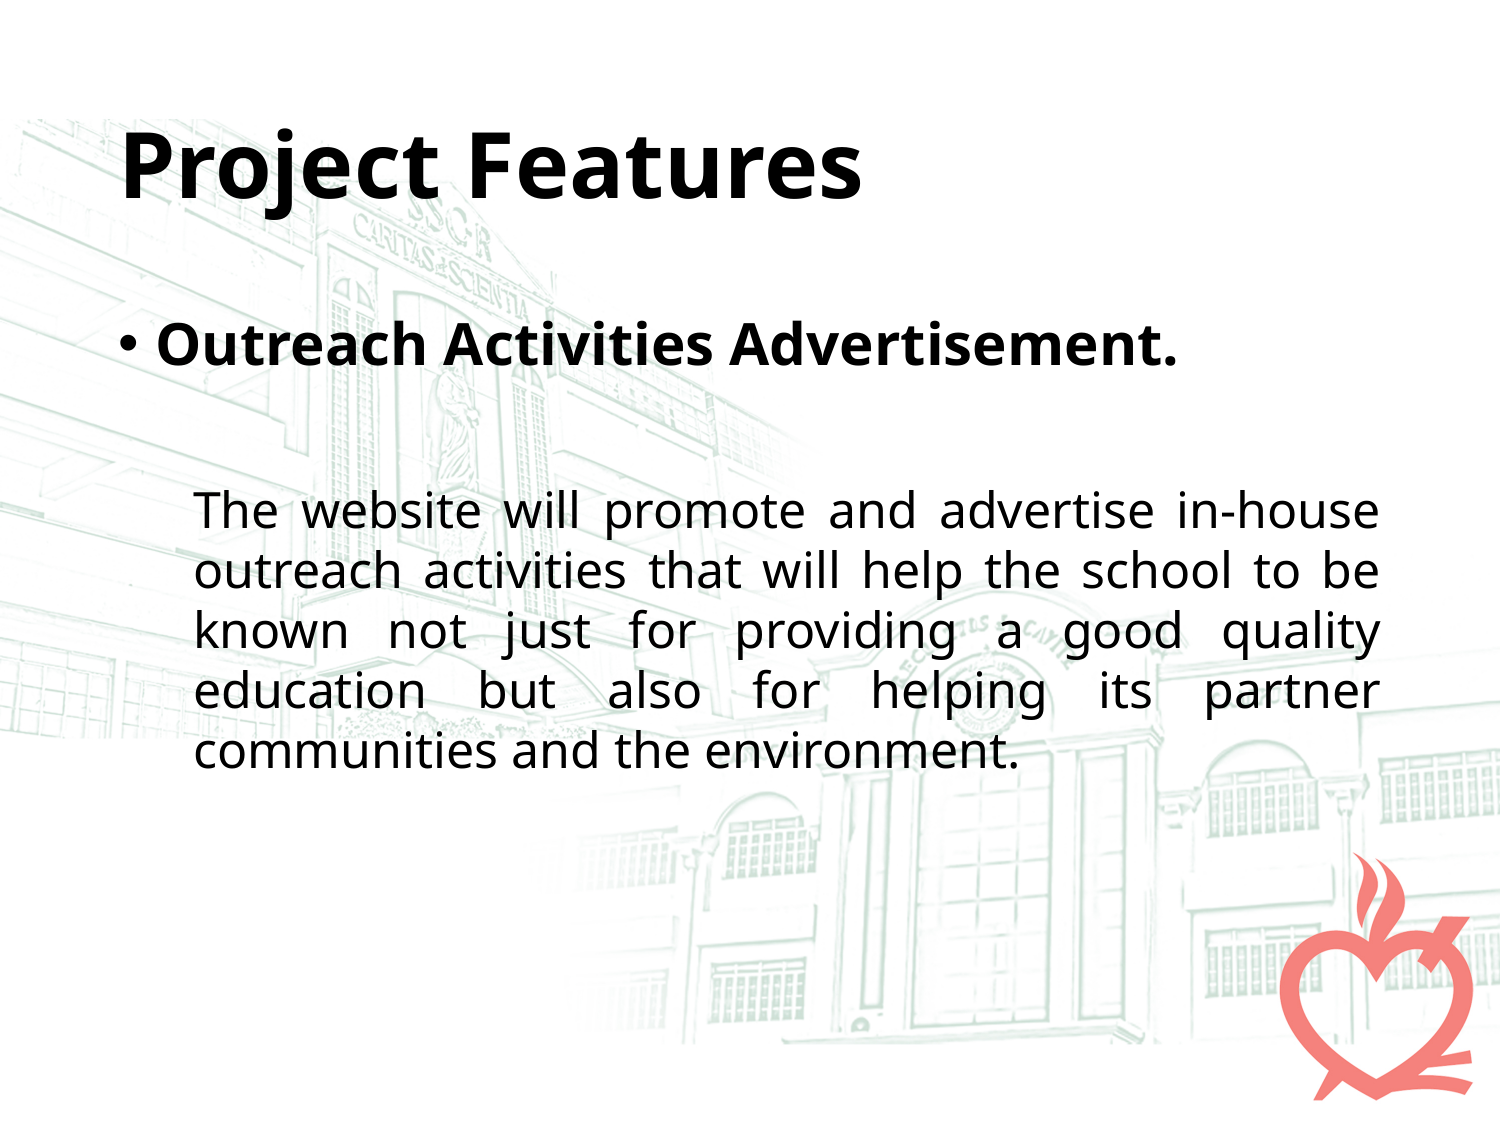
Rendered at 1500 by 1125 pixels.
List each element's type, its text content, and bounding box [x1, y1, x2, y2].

list Outreach Activities Advertisement. The website will promote and advertise in-house outreach activities that will help the school to be known not just for providing a good quality education but also for helping its partner communities and the environment. [103, 299, 1397, 1014]
title Project Features [103, 59, 1397, 278]
picture [0, 0, 1500, 1125]
